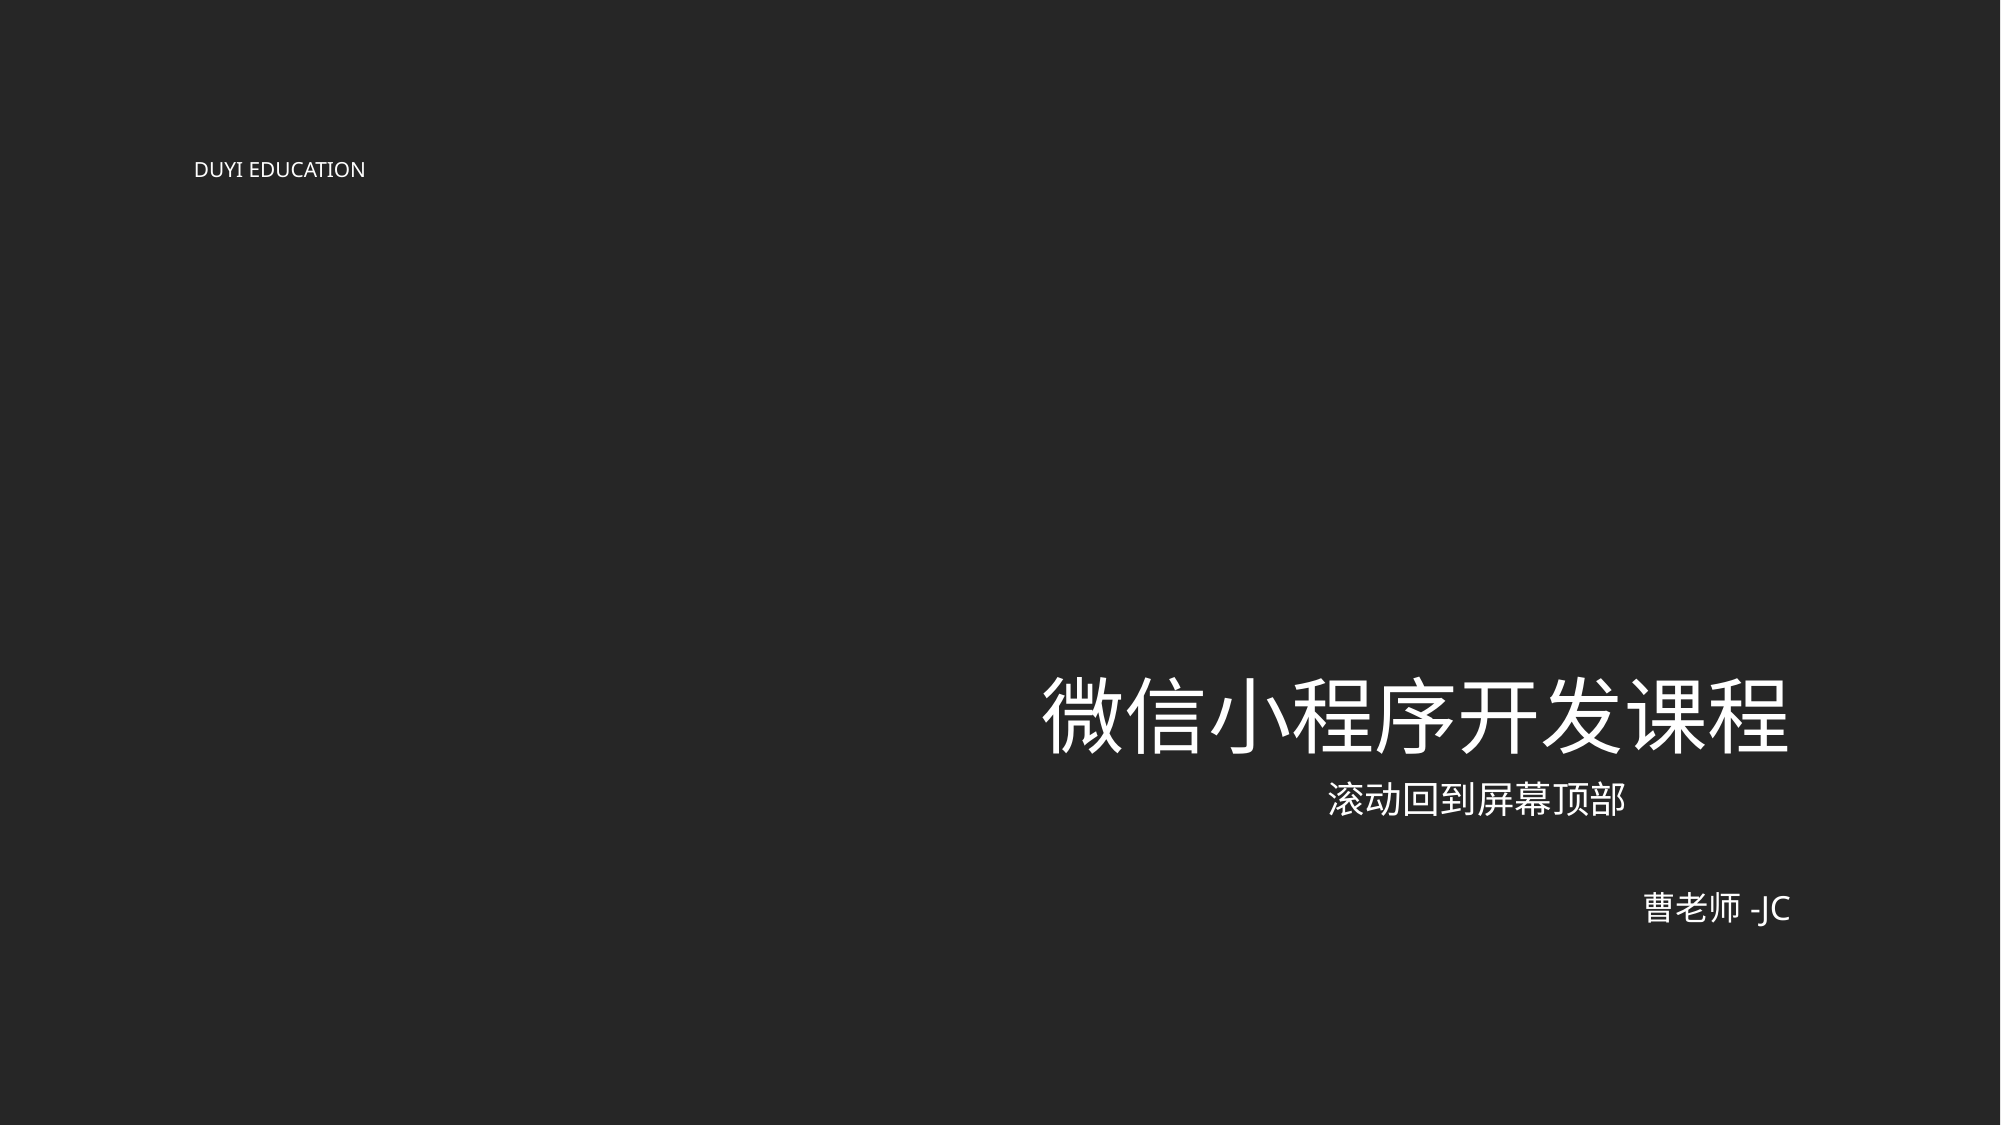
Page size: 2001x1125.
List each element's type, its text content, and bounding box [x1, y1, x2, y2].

title 微信小程序开发课程 [984, 587, 1807, 830]
subtitle 曹老师-JC [1293, 867, 1807, 948]
text_box 滚动回到屏幕顶部 [1312, 768, 1643, 829]
